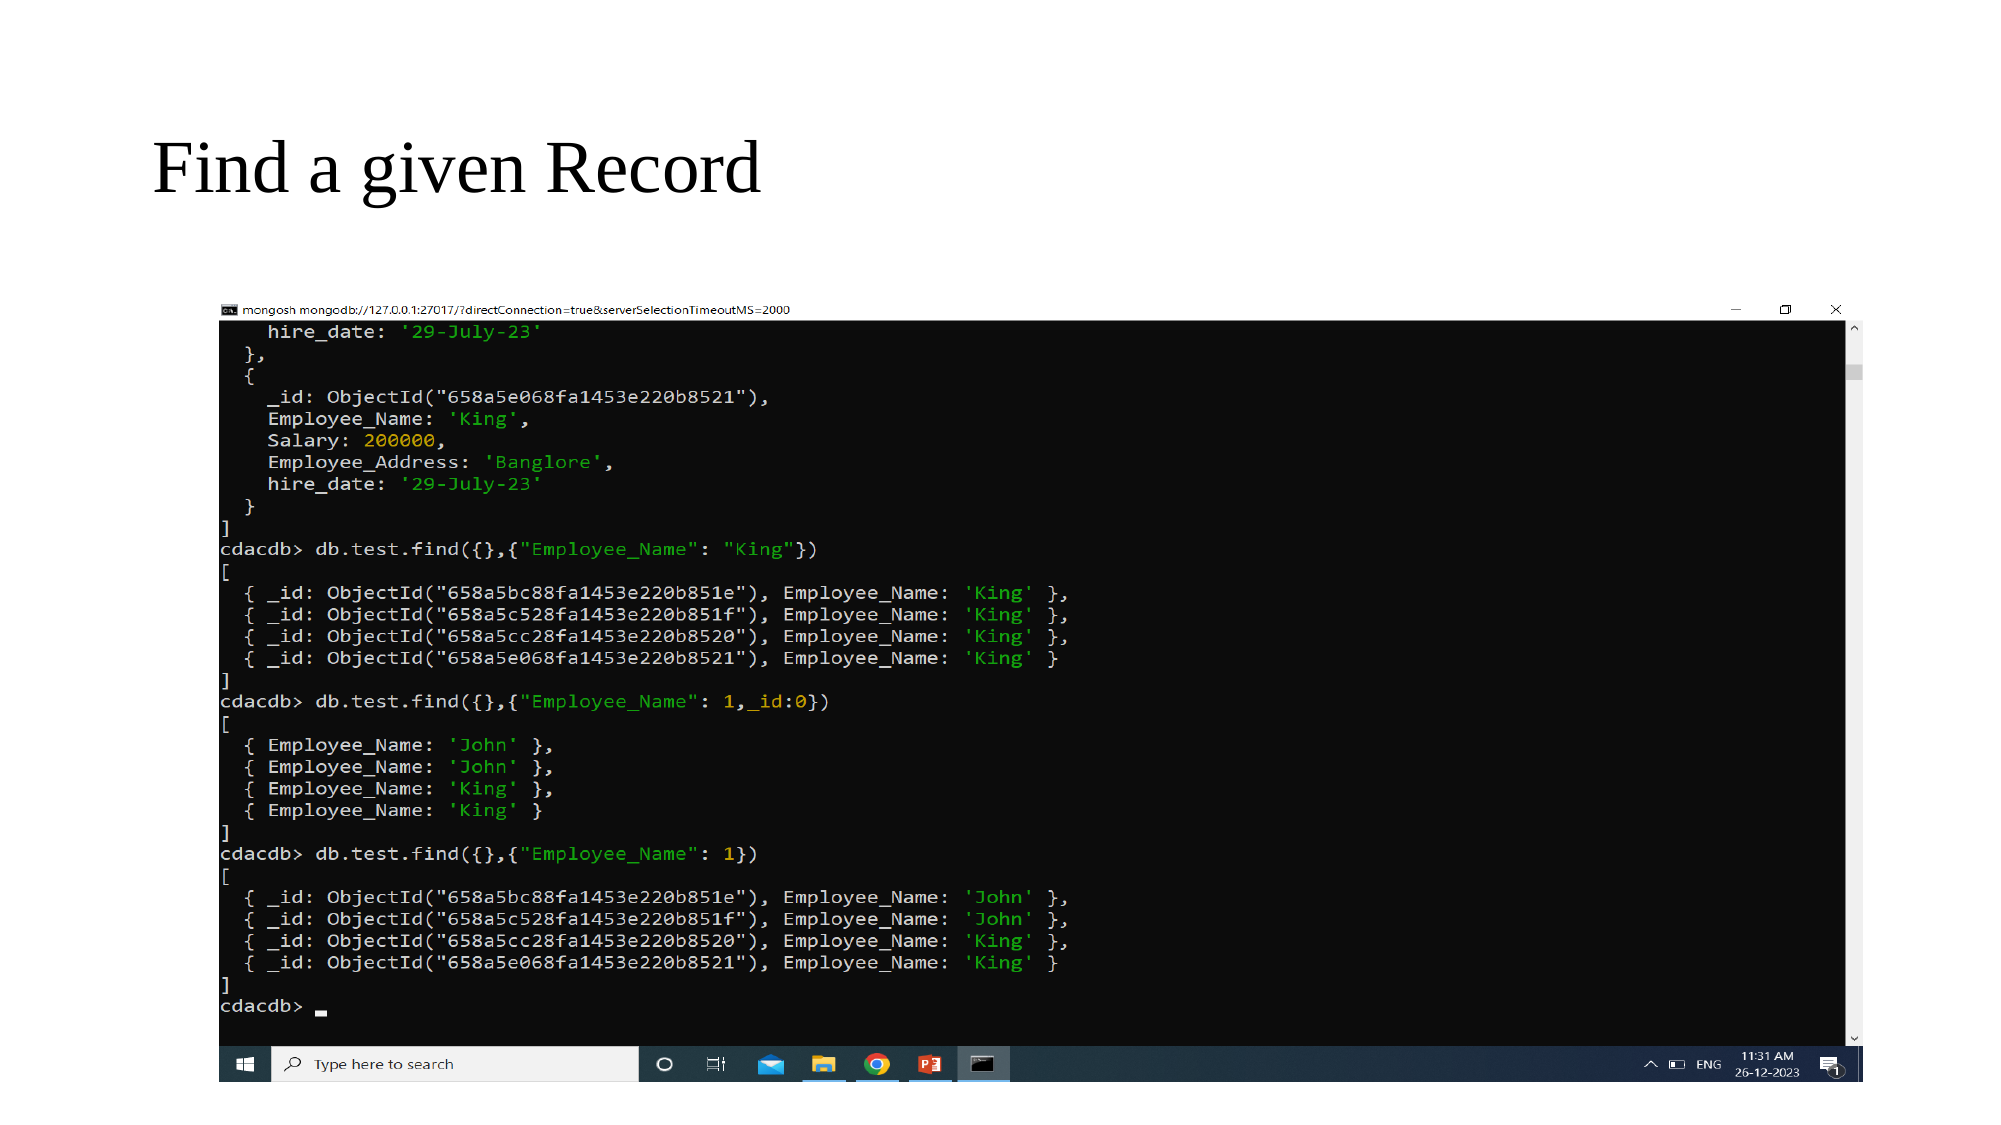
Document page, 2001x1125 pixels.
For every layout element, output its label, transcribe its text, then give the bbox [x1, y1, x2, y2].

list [219, 299, 1863, 1082]
title Find a given Record [137, 59, 1863, 278]
